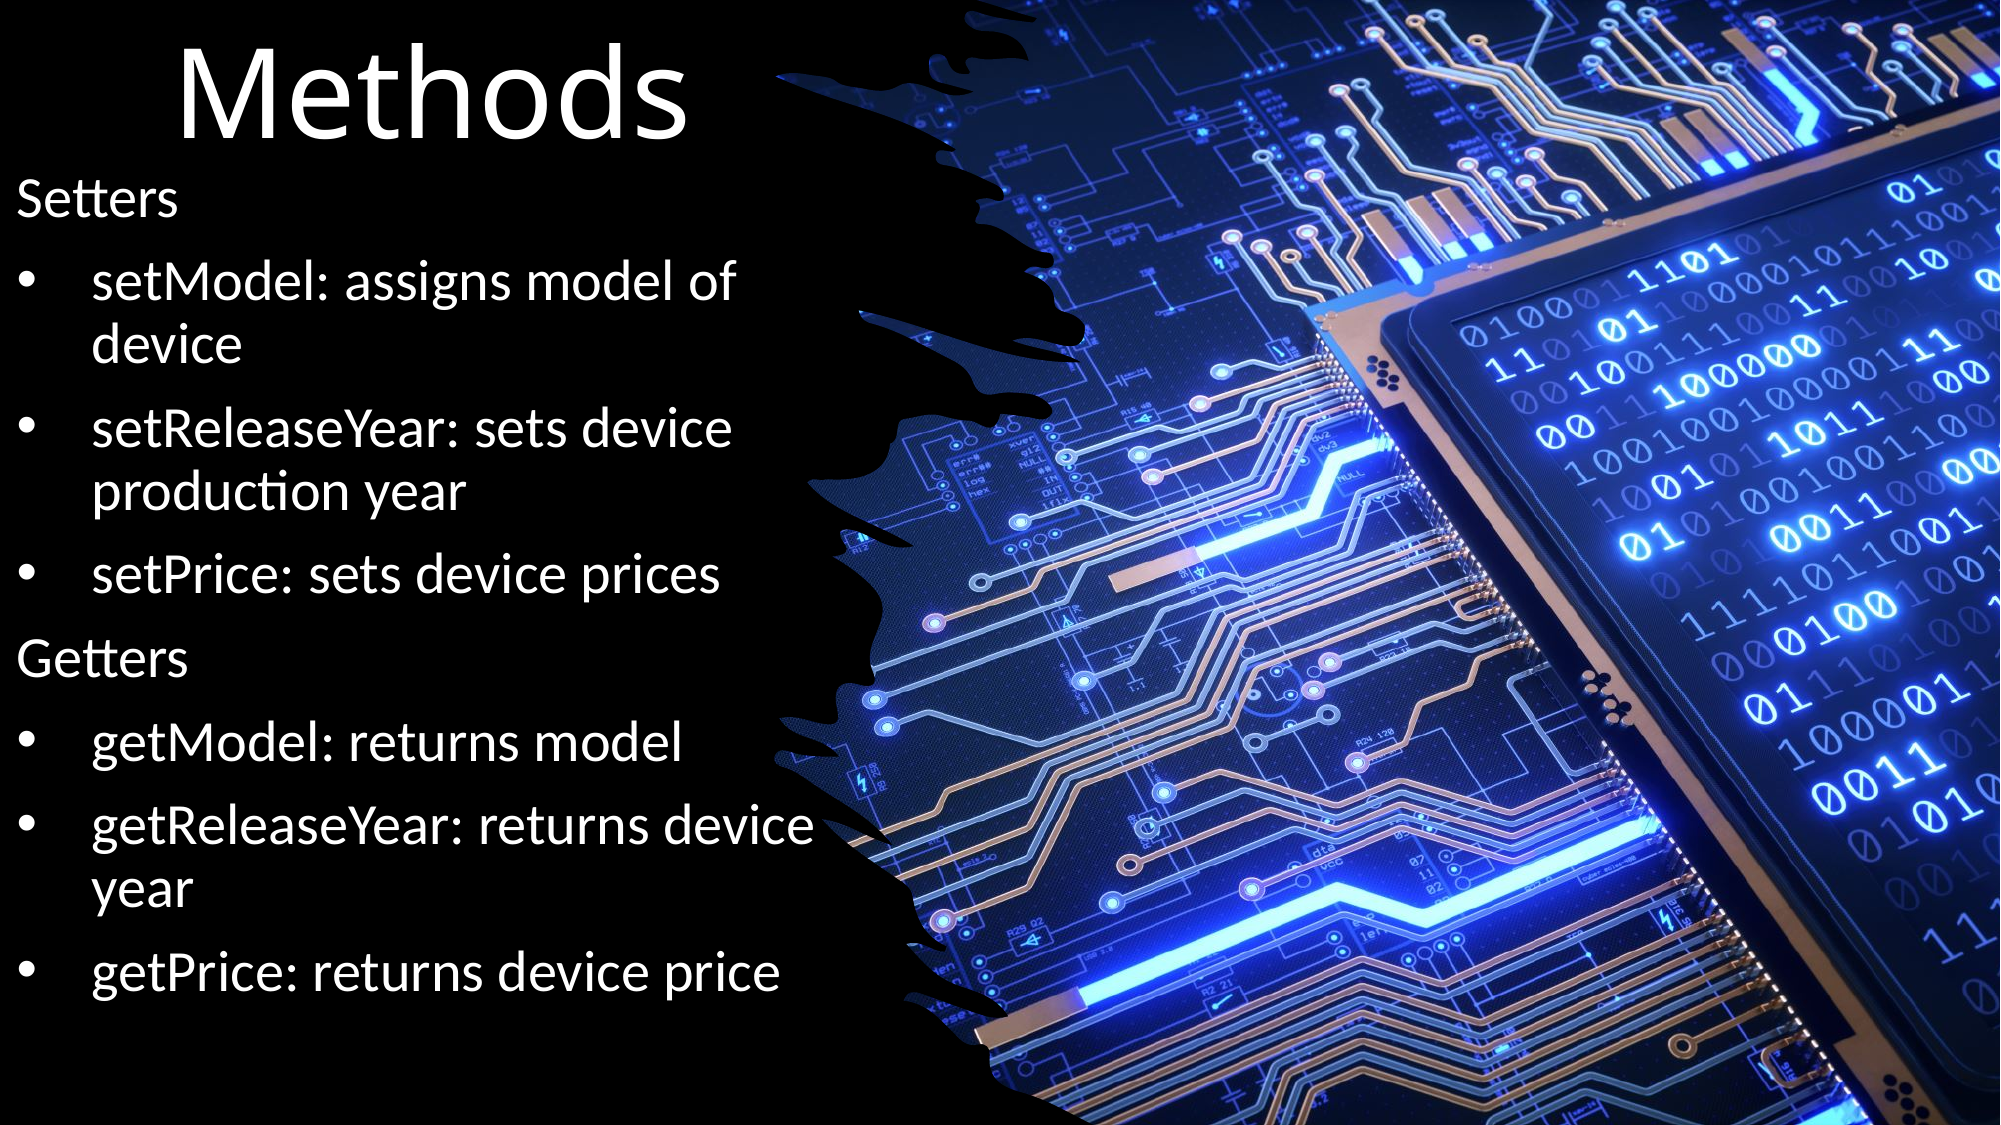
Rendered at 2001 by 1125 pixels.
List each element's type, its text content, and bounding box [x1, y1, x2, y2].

title Methods [0, 0, 774, 173]
picture [774, 0, 2000, 1125]
list Setters setModel: assigns model of device setReleaseYear: sets device production year setPrice: sets device prices Getters getModel: returns model getReleaseYear: returns device year getPrice: returns device price [1, 159, 774, 1050]
